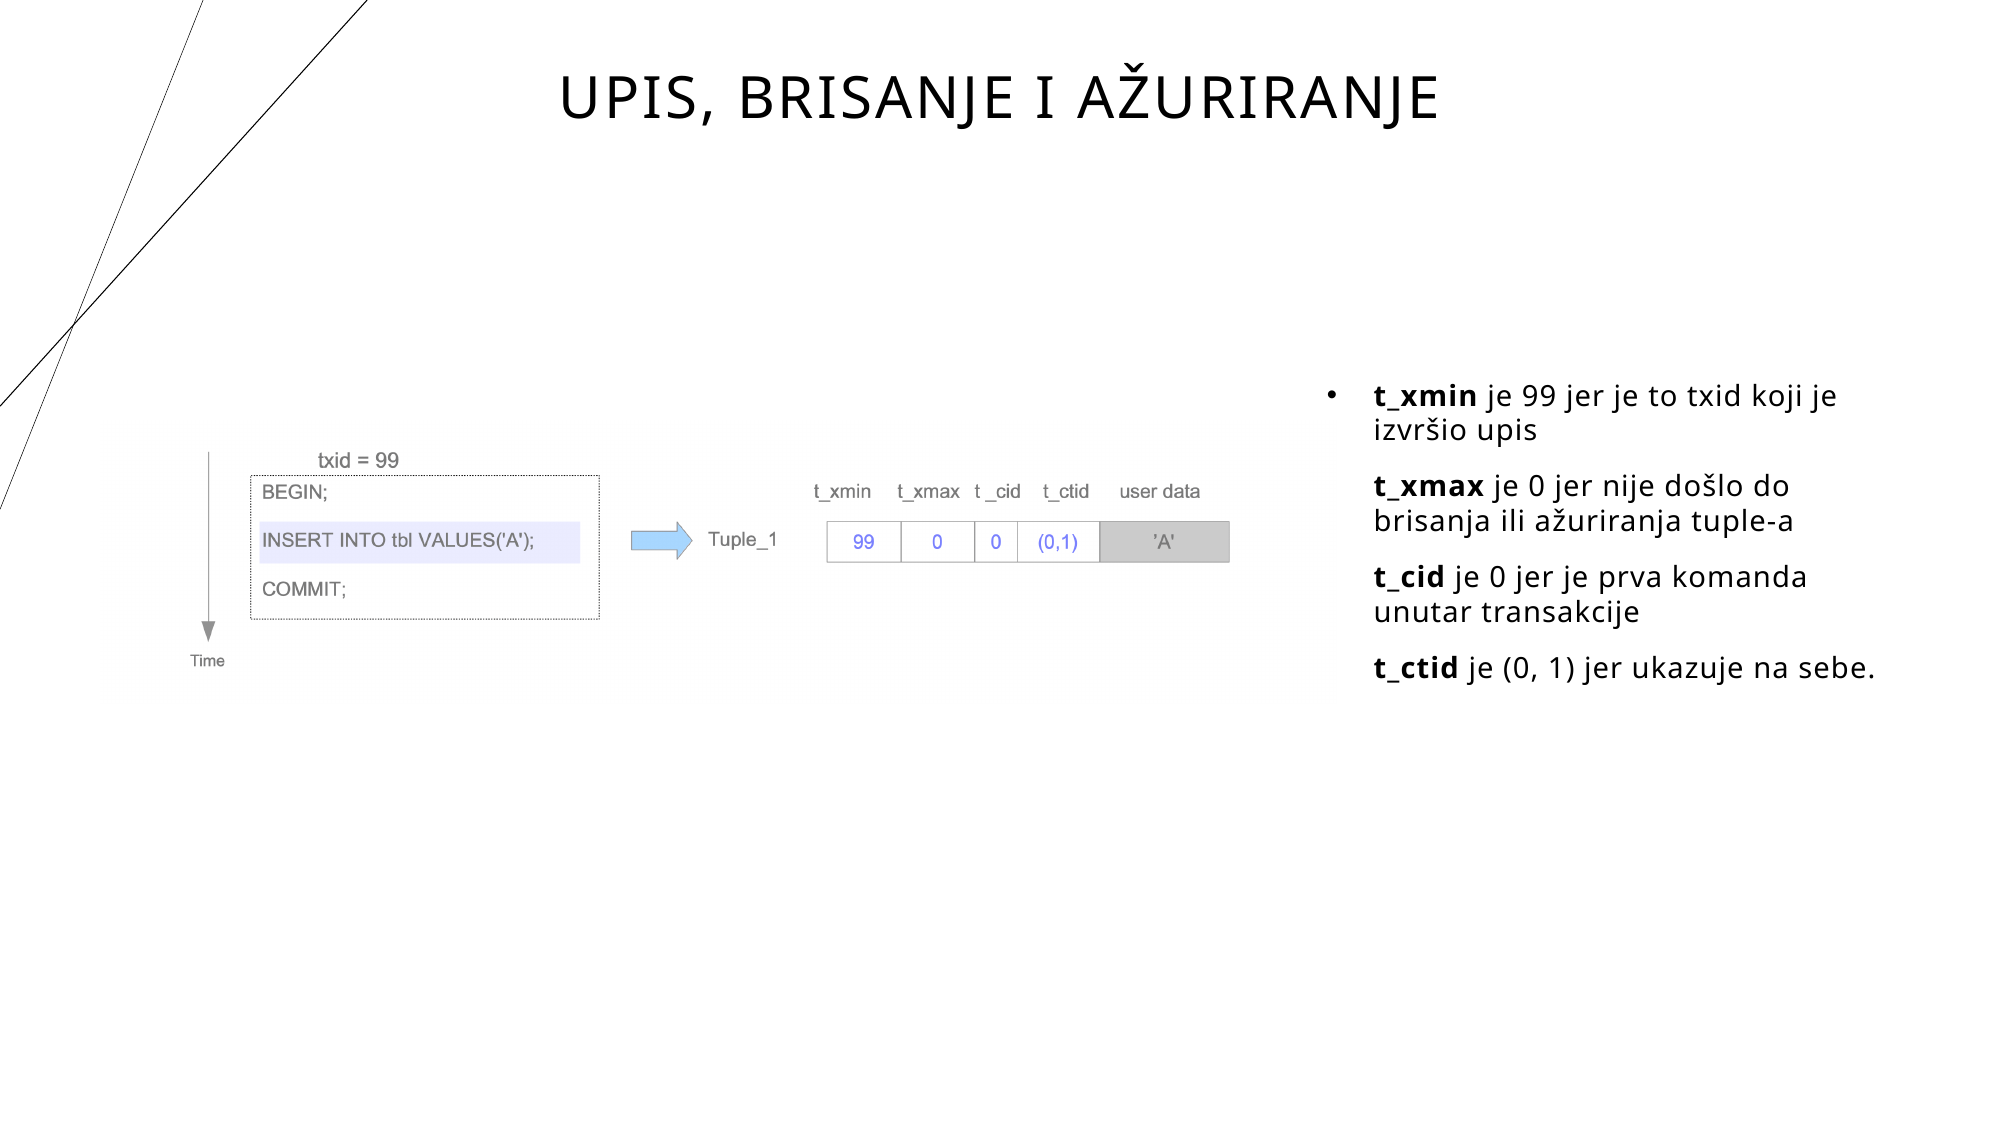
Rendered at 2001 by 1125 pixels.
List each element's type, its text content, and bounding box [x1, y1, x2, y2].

list t_xmin je 99 jer je to txid koji je izvršio upis t_xmax je 0 jer nije došlo do brisanja ili ažuriranja tuple-a t_cid je 0 jer je prva komanda unutar transakcije t_ctid je (0, 1) jer ukazuje na sebe. [1311, 369, 1900, 756]
picture [100, 420, 1337, 704]
title UPIS, BRISANJE I AŽURIRANJE [309, 12, 1691, 187]
